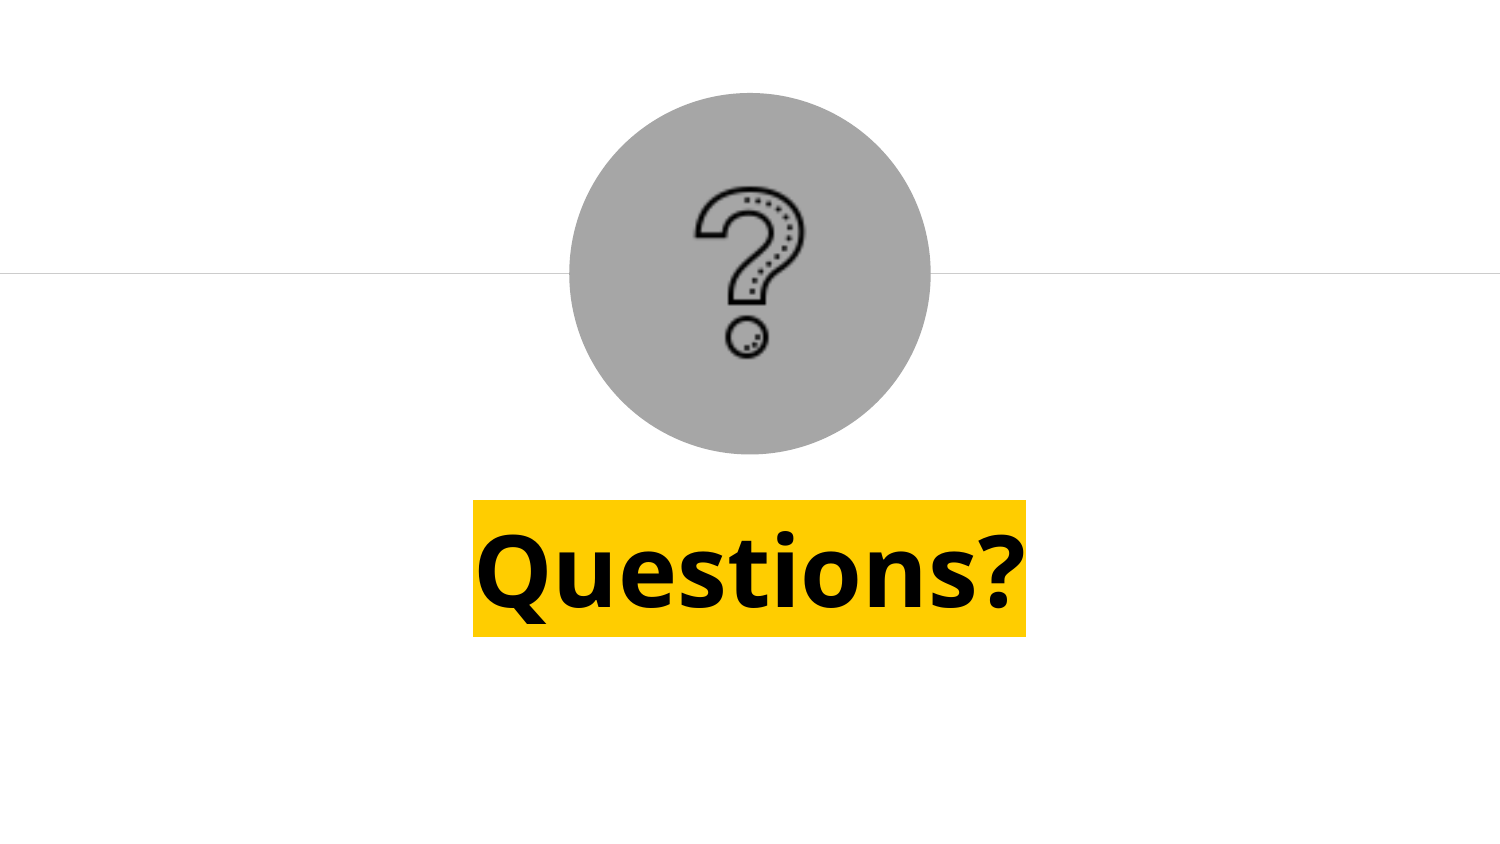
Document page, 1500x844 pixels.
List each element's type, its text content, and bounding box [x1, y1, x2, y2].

text_box [569, 283, 931, 455]
picture [643, 166, 858, 381]
title Questions? [320, 472, 1180, 663]
text_box [569, 92, 931, 273]
